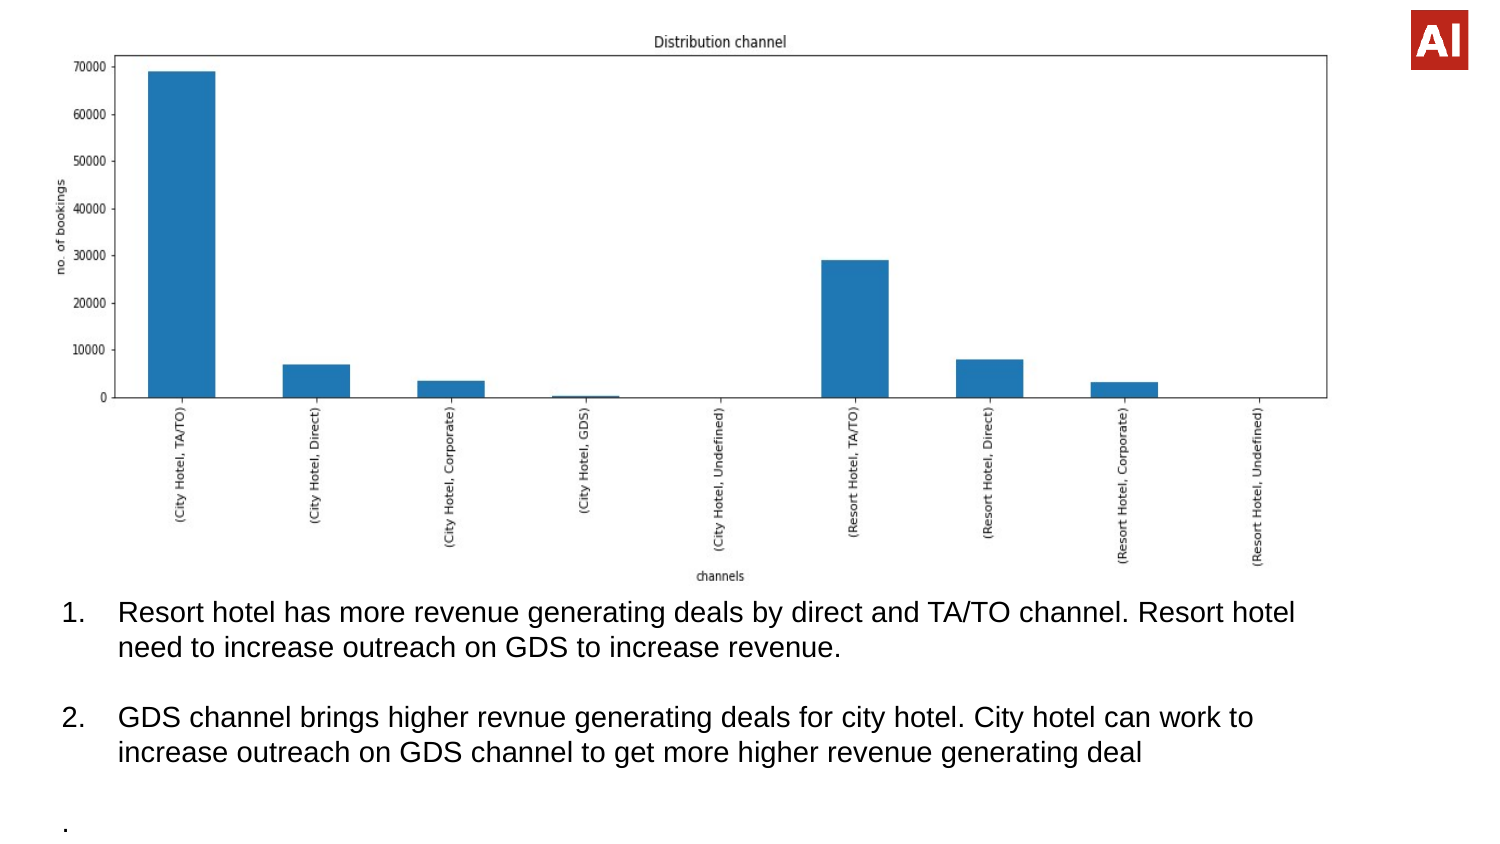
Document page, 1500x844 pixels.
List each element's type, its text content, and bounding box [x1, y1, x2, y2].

text_box Resort hotel has more revenue generating deals by direct and TA/TO channel. Resort hotel need to increase outreach on GDS to increase revenue. GDS channel brings higher revnue generating deals for city hotel. City hotel can work to increase outreach on GDS channel to get more higher revenue generating deal . [46, 593, 1360, 844]
picture [1411, 10, 1469, 70]
picture [46, 34, 1372, 587]
